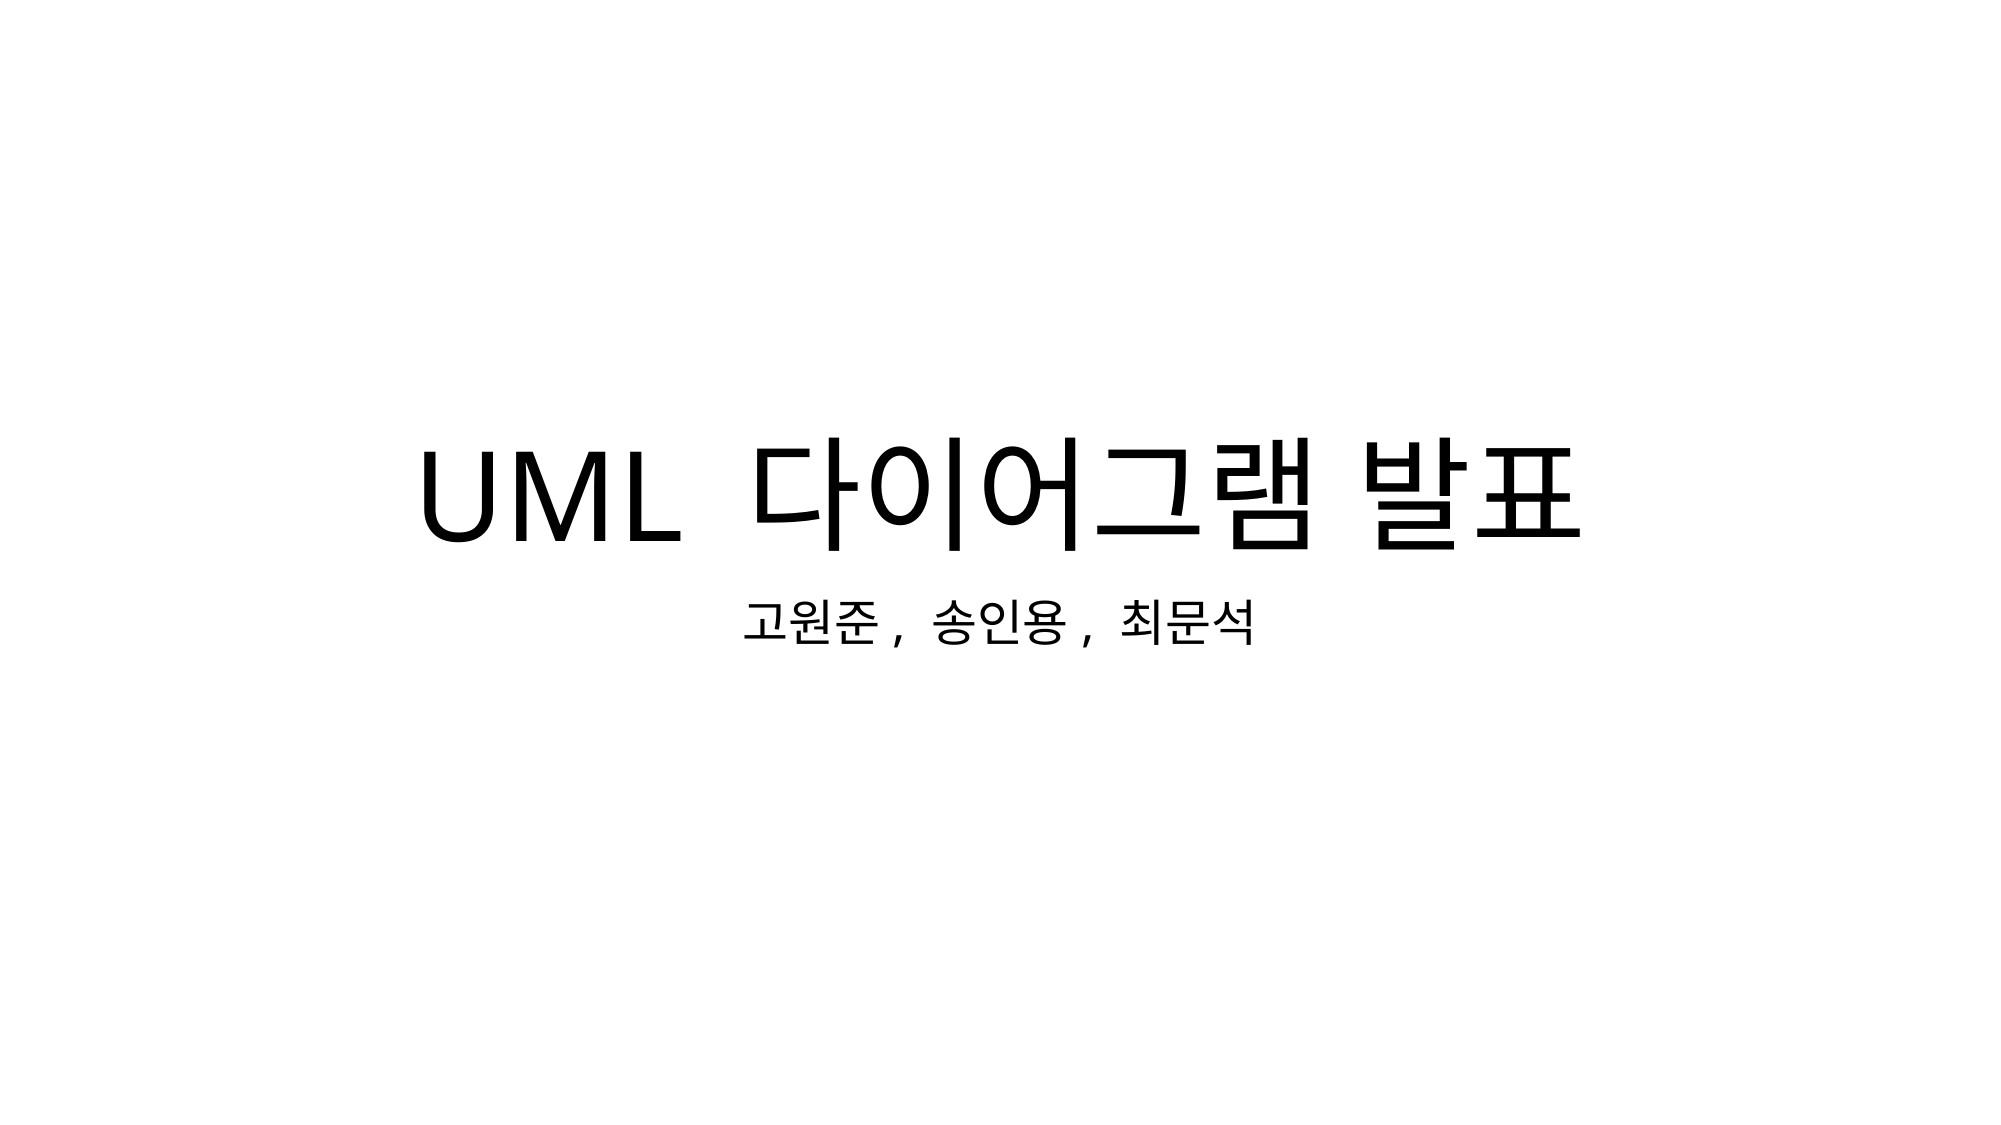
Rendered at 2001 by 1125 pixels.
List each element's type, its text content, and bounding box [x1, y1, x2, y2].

subtitle 고원준, 송인용, 최문석 [249, 590, 1750, 863]
title UML 다이어그램 발표 [249, 184, 1750, 576]
